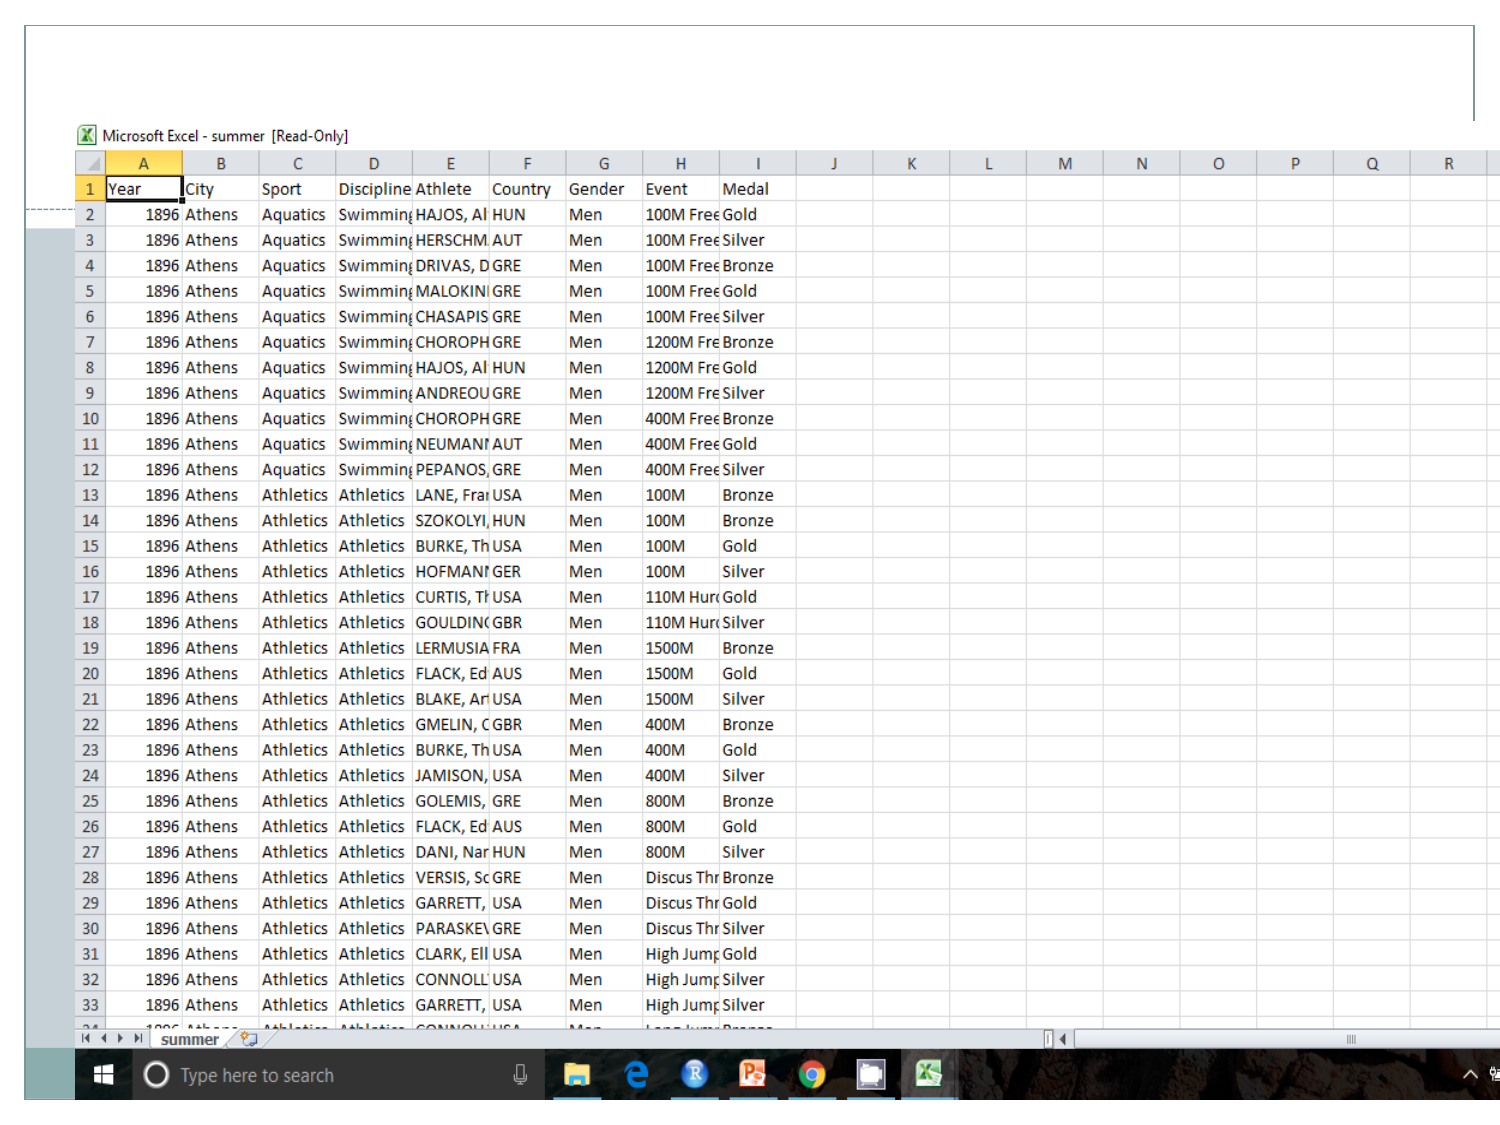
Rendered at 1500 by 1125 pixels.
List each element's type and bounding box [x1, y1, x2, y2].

list [74, 121, 1500, 1101]
